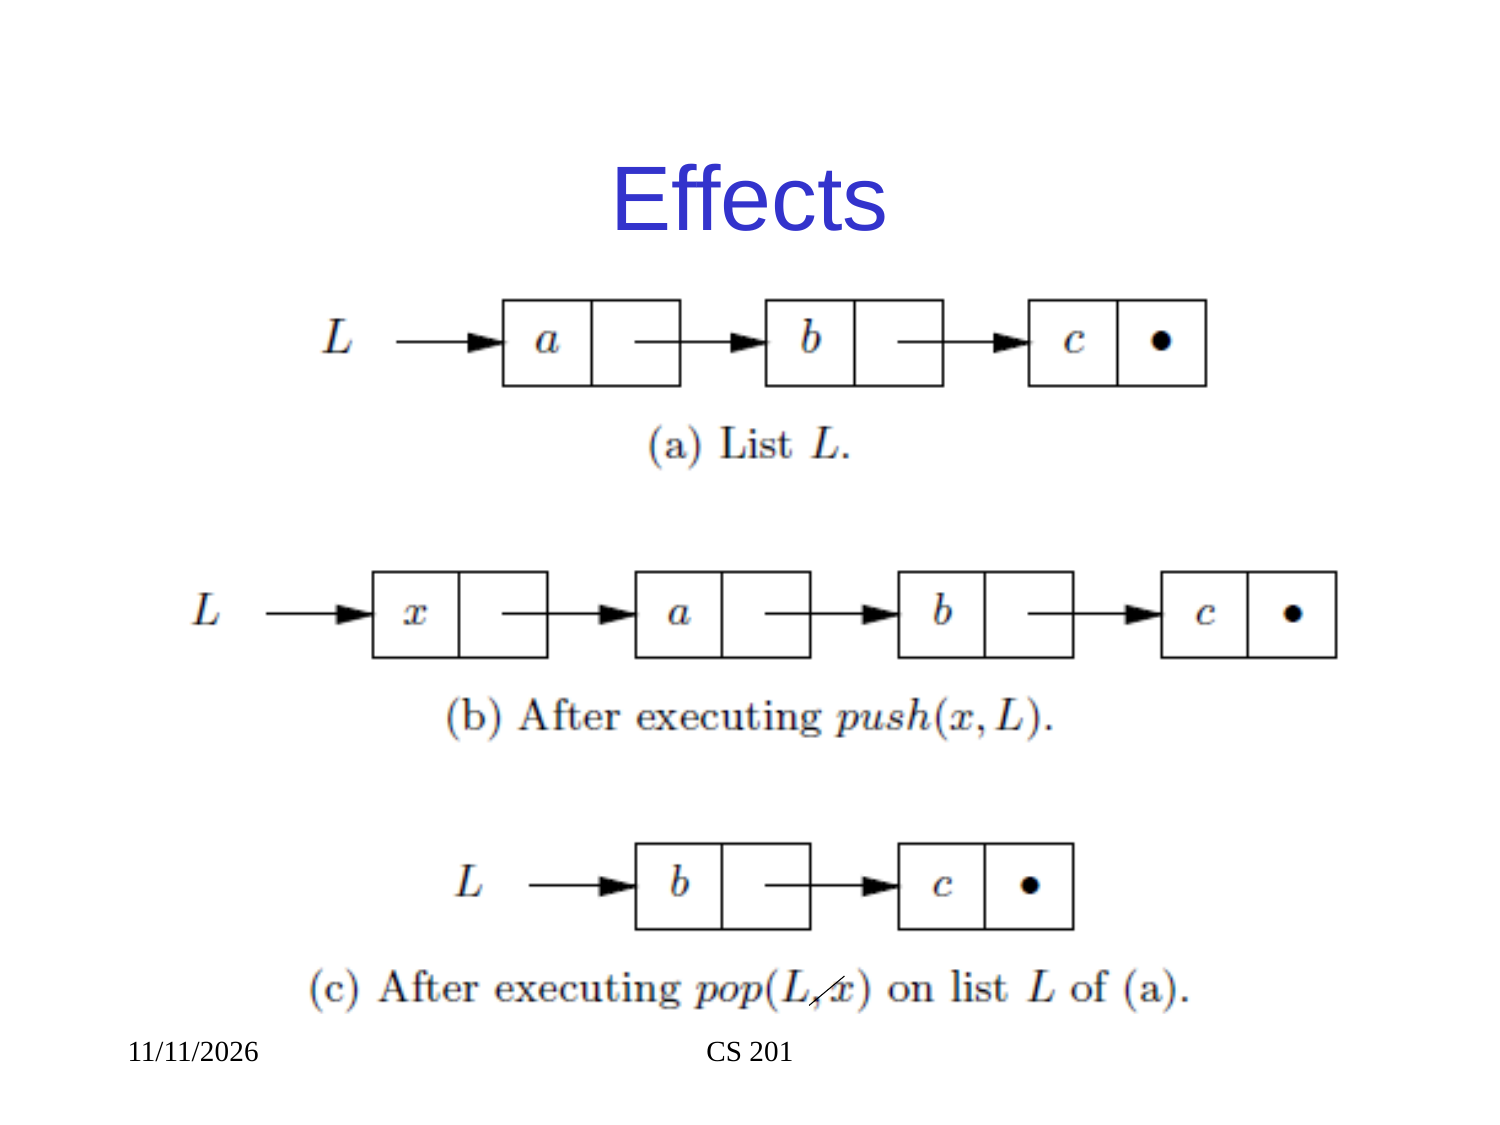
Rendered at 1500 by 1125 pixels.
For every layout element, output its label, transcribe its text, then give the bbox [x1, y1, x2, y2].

picture [170, 290, 1341, 1014]
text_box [809, 975, 845, 1006]
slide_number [112, 1025, 425, 1100]
footer CS 201 [512, 1025, 988, 1100]
title Effects [112, 99, 1388, 288]
